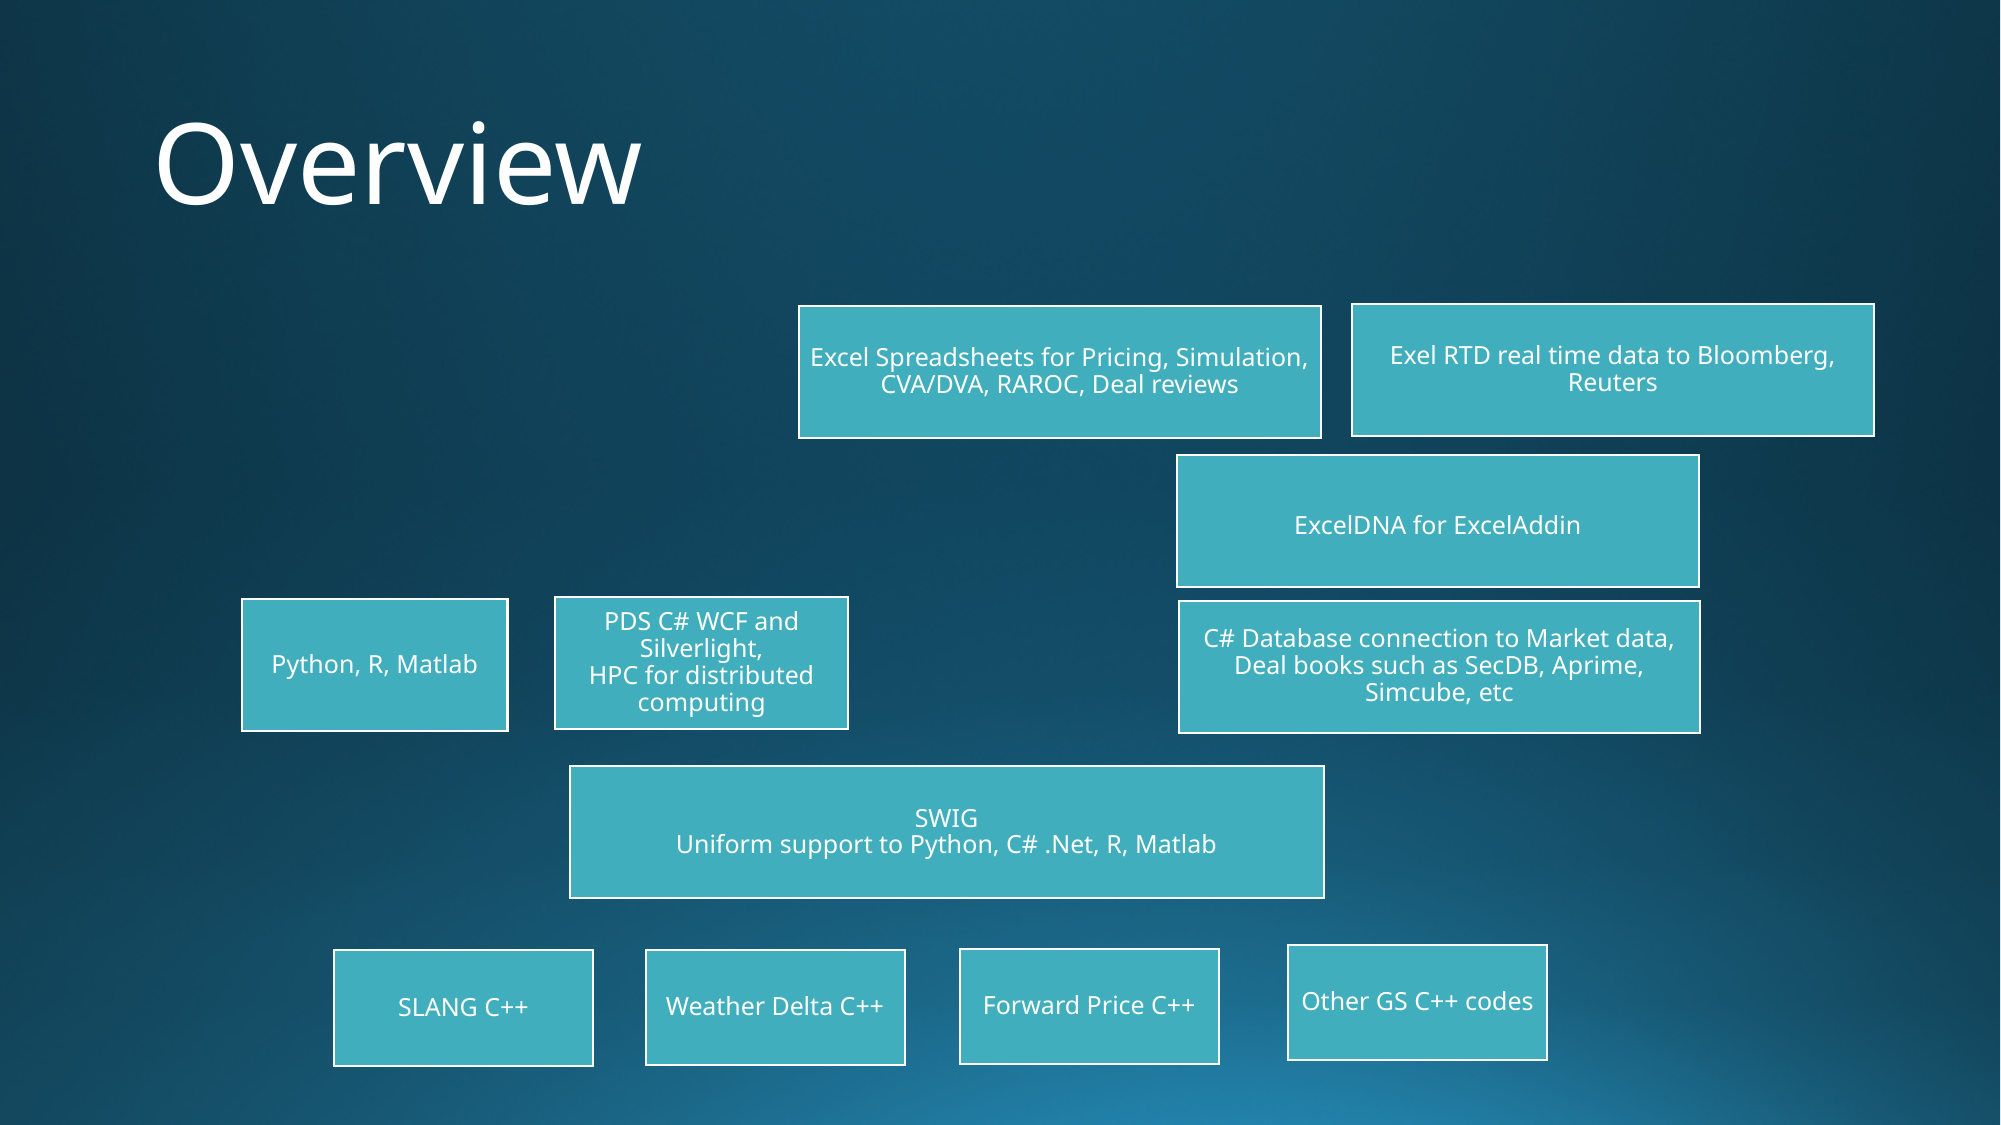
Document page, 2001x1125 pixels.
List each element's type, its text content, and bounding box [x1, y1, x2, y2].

picture [0, 0, 2001, 1125]
title Overview [137, 59, 1863, 209]
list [90, 209, 1924, 1098]
